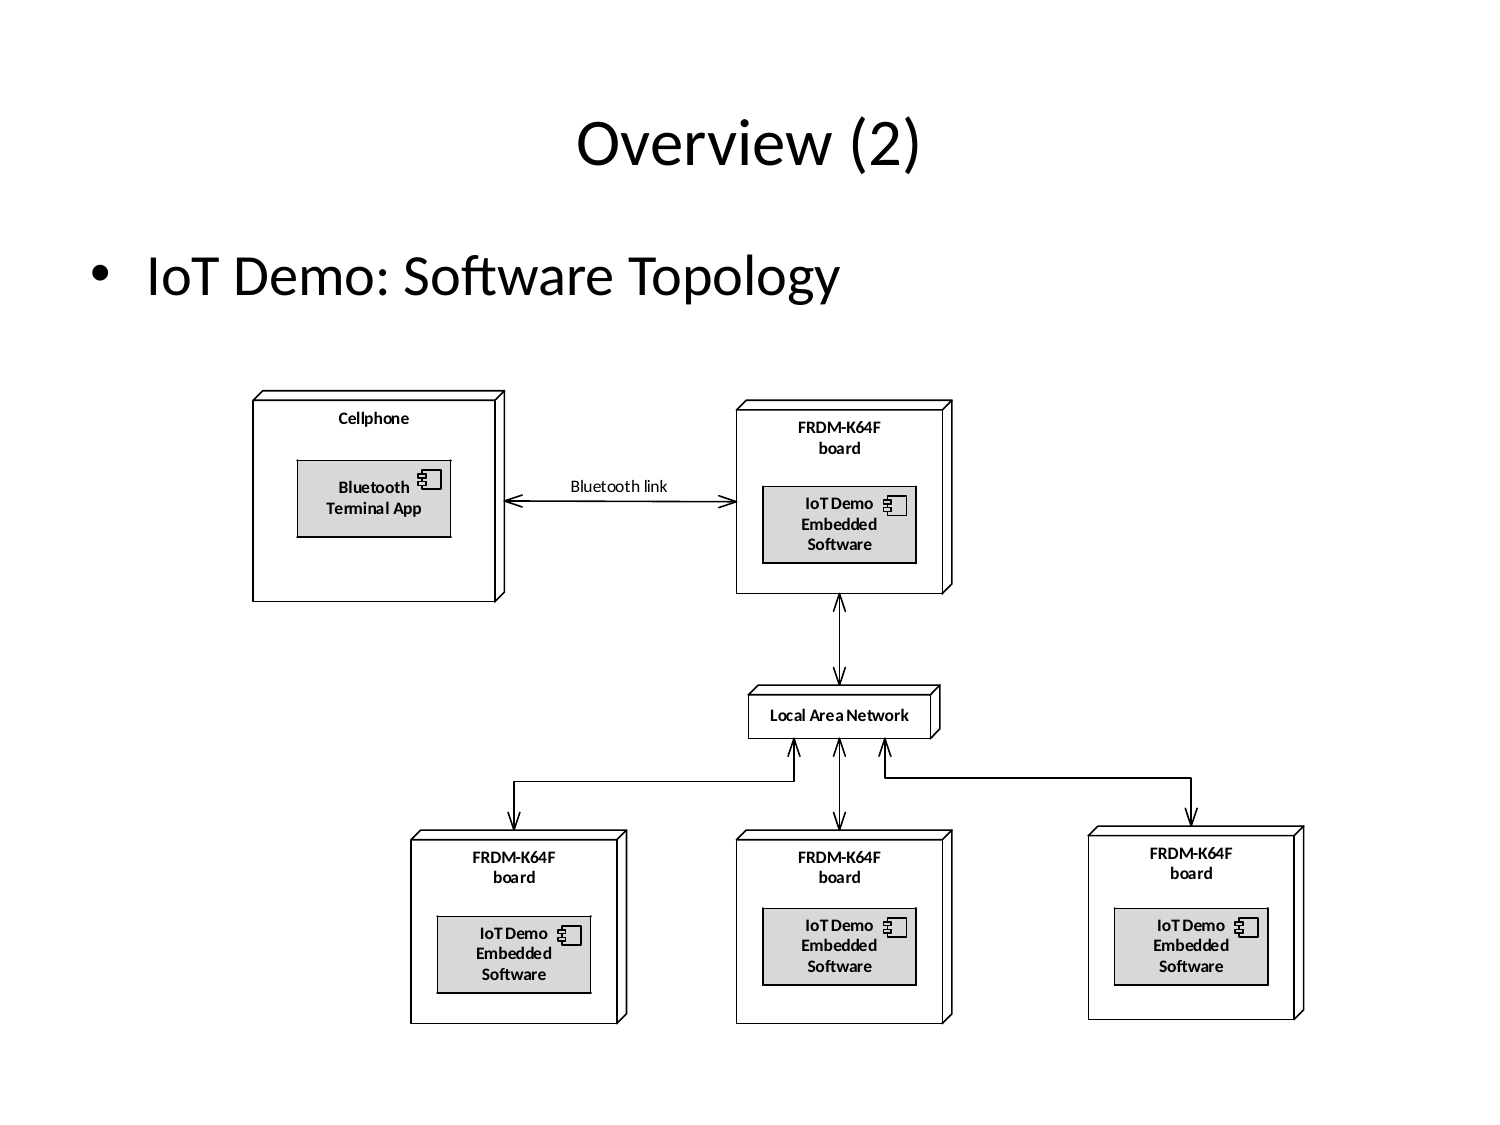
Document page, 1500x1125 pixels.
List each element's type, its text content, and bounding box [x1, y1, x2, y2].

picture [249, 387, 1305, 1026]
list IoT Demo: Software Topology [75, 230, 1425, 1043]
title Overview (2) [75, 45, 1425, 230]
